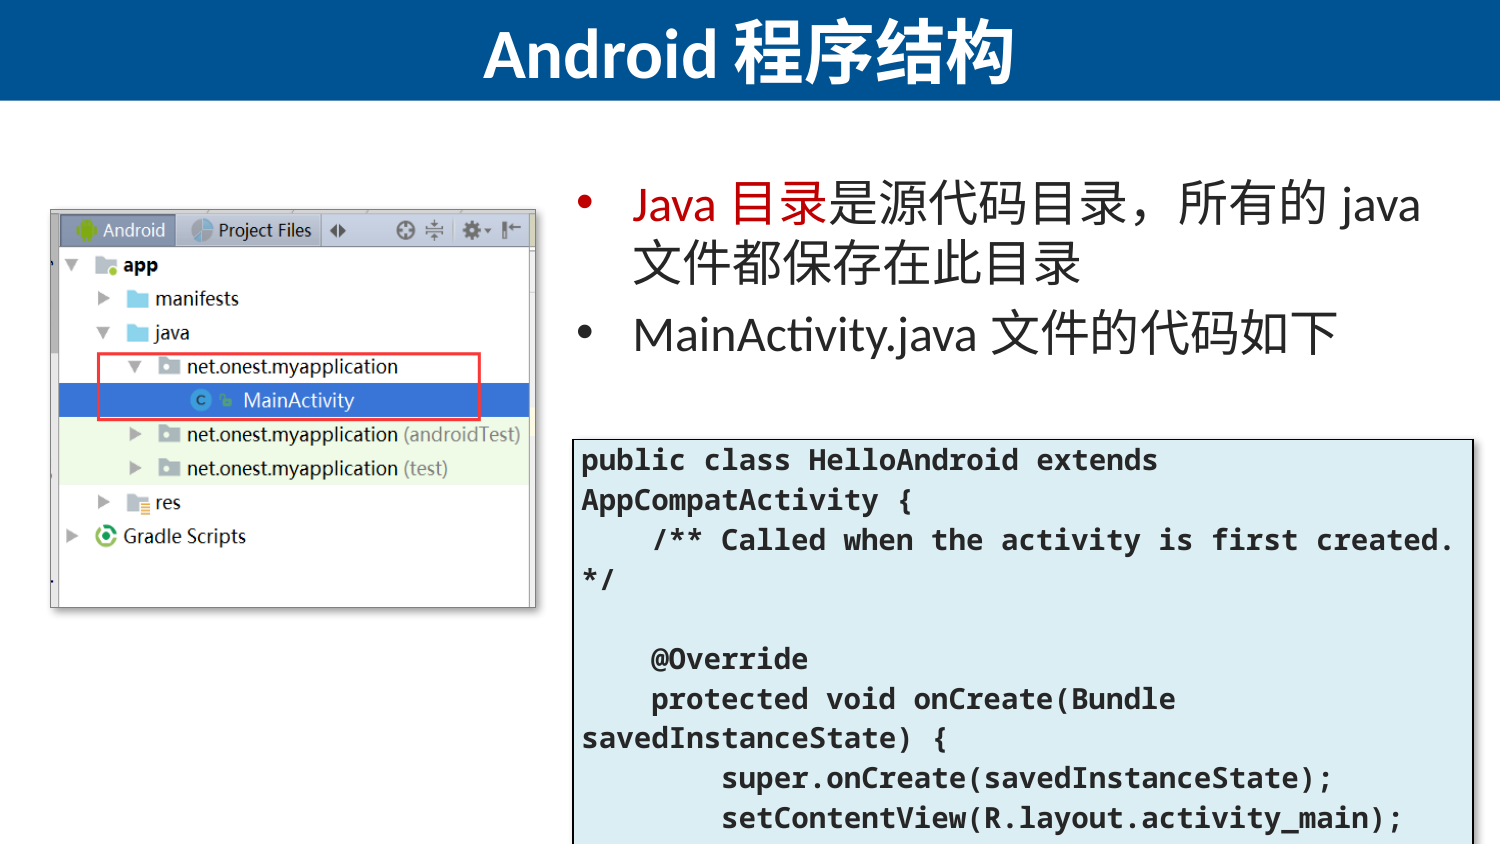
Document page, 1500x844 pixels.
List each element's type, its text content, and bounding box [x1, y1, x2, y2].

table_header public class HelloAndroid extends AppCompatActivity { /** Called when the activity is first created. */ @Override protected void onCreate(Bundle savedInstanceState) { super.onCreate(savedInstanceState); setContentView(R.layout.activity_main); } } [574, 440, 1472, 844]
picture [49, 208, 536, 609]
title Android程序结构 [0, 0, 1500, 101]
list Java目录是源代码目录，所有的java文件都保存在此目录 MainActivity.java文件的代码如下 [561, 163, 1462, 377]
